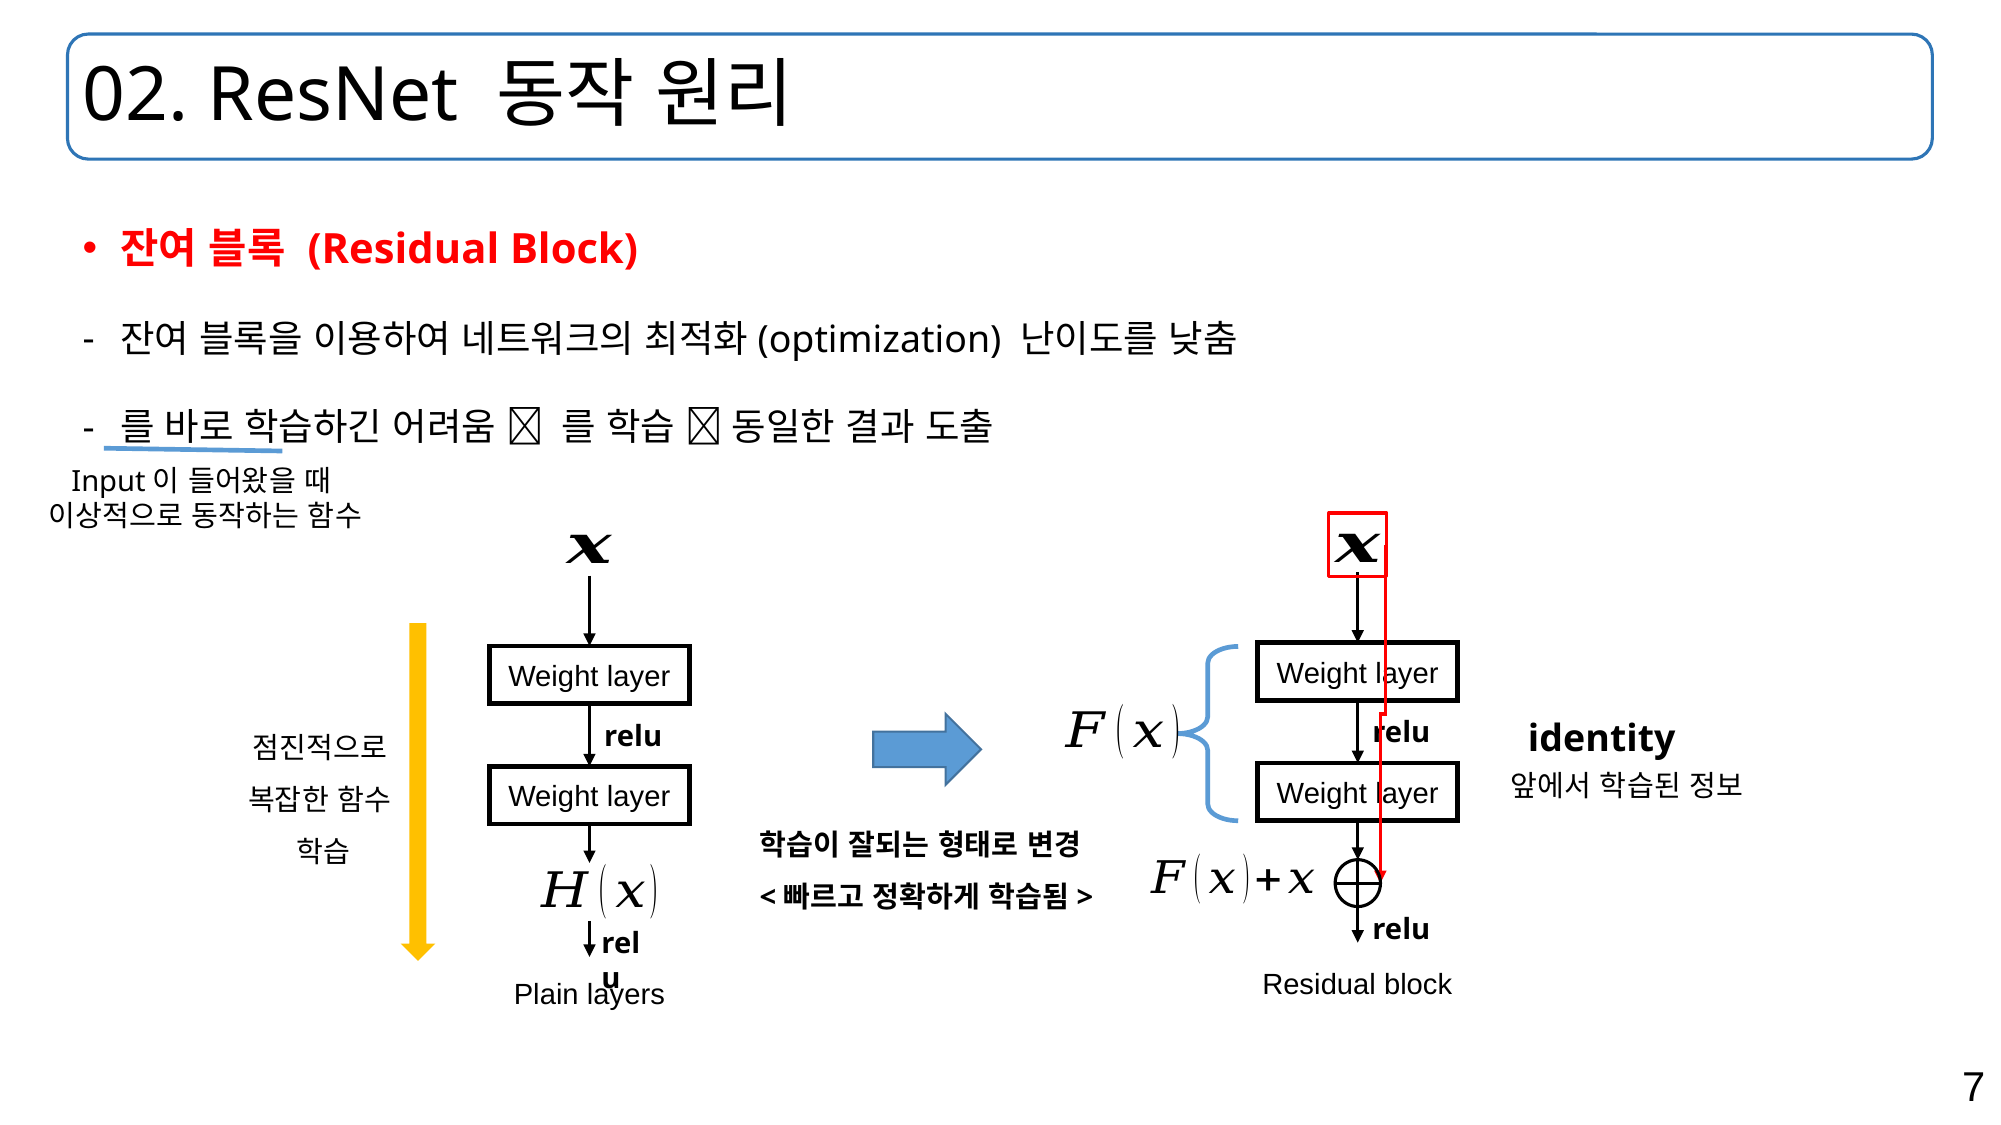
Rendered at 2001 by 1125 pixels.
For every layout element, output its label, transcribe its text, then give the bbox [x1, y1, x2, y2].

text_box 학습이 잘되는 형태로 변경 <빠르고 정확하게 학습됨> [744, 801, 1062, 921]
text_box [1062, 514, 1752, 1009]
text_box [400, 623, 436, 961]
text_box 점진적으로 복잡한 함수 학습 [233, 704, 415, 877]
text_box Input이 들어왔을 때 이상적으로 동작하는 함수 [33, 455, 377, 540]
text_box [872, 711, 983, 788]
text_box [489, 515, 690, 1019]
title 02. ResNet 동작 원리 [67, 34, 1933, 160]
